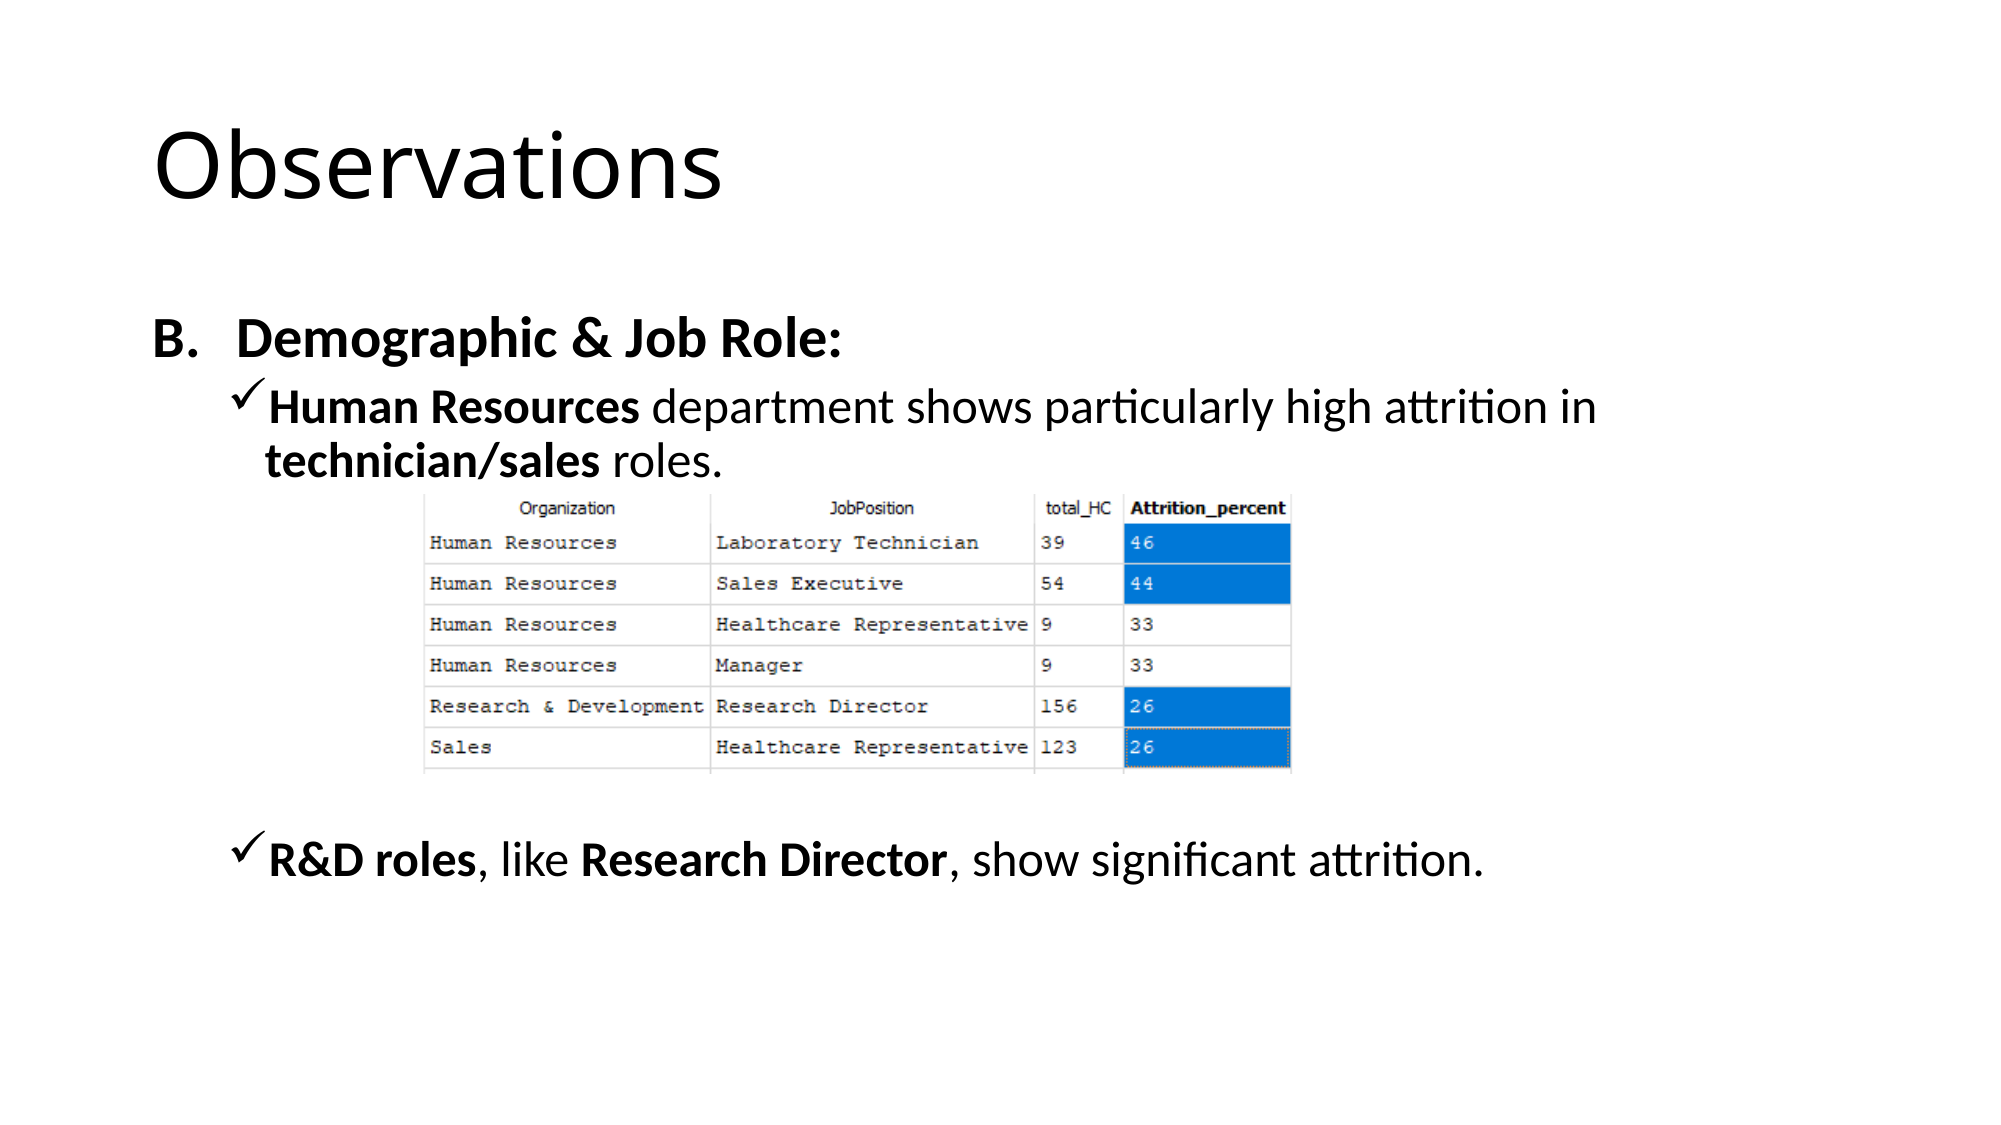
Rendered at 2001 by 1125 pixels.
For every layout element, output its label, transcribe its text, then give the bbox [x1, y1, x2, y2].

title Observations [137, 59, 1863, 278]
picture [419, 494, 1300, 774]
list Demographic & Job Role: Human Resources department shows particularly high attrition in technician/sales roles. R&D roles, like Research Director, show significant attrition. [137, 299, 1863, 1014]
